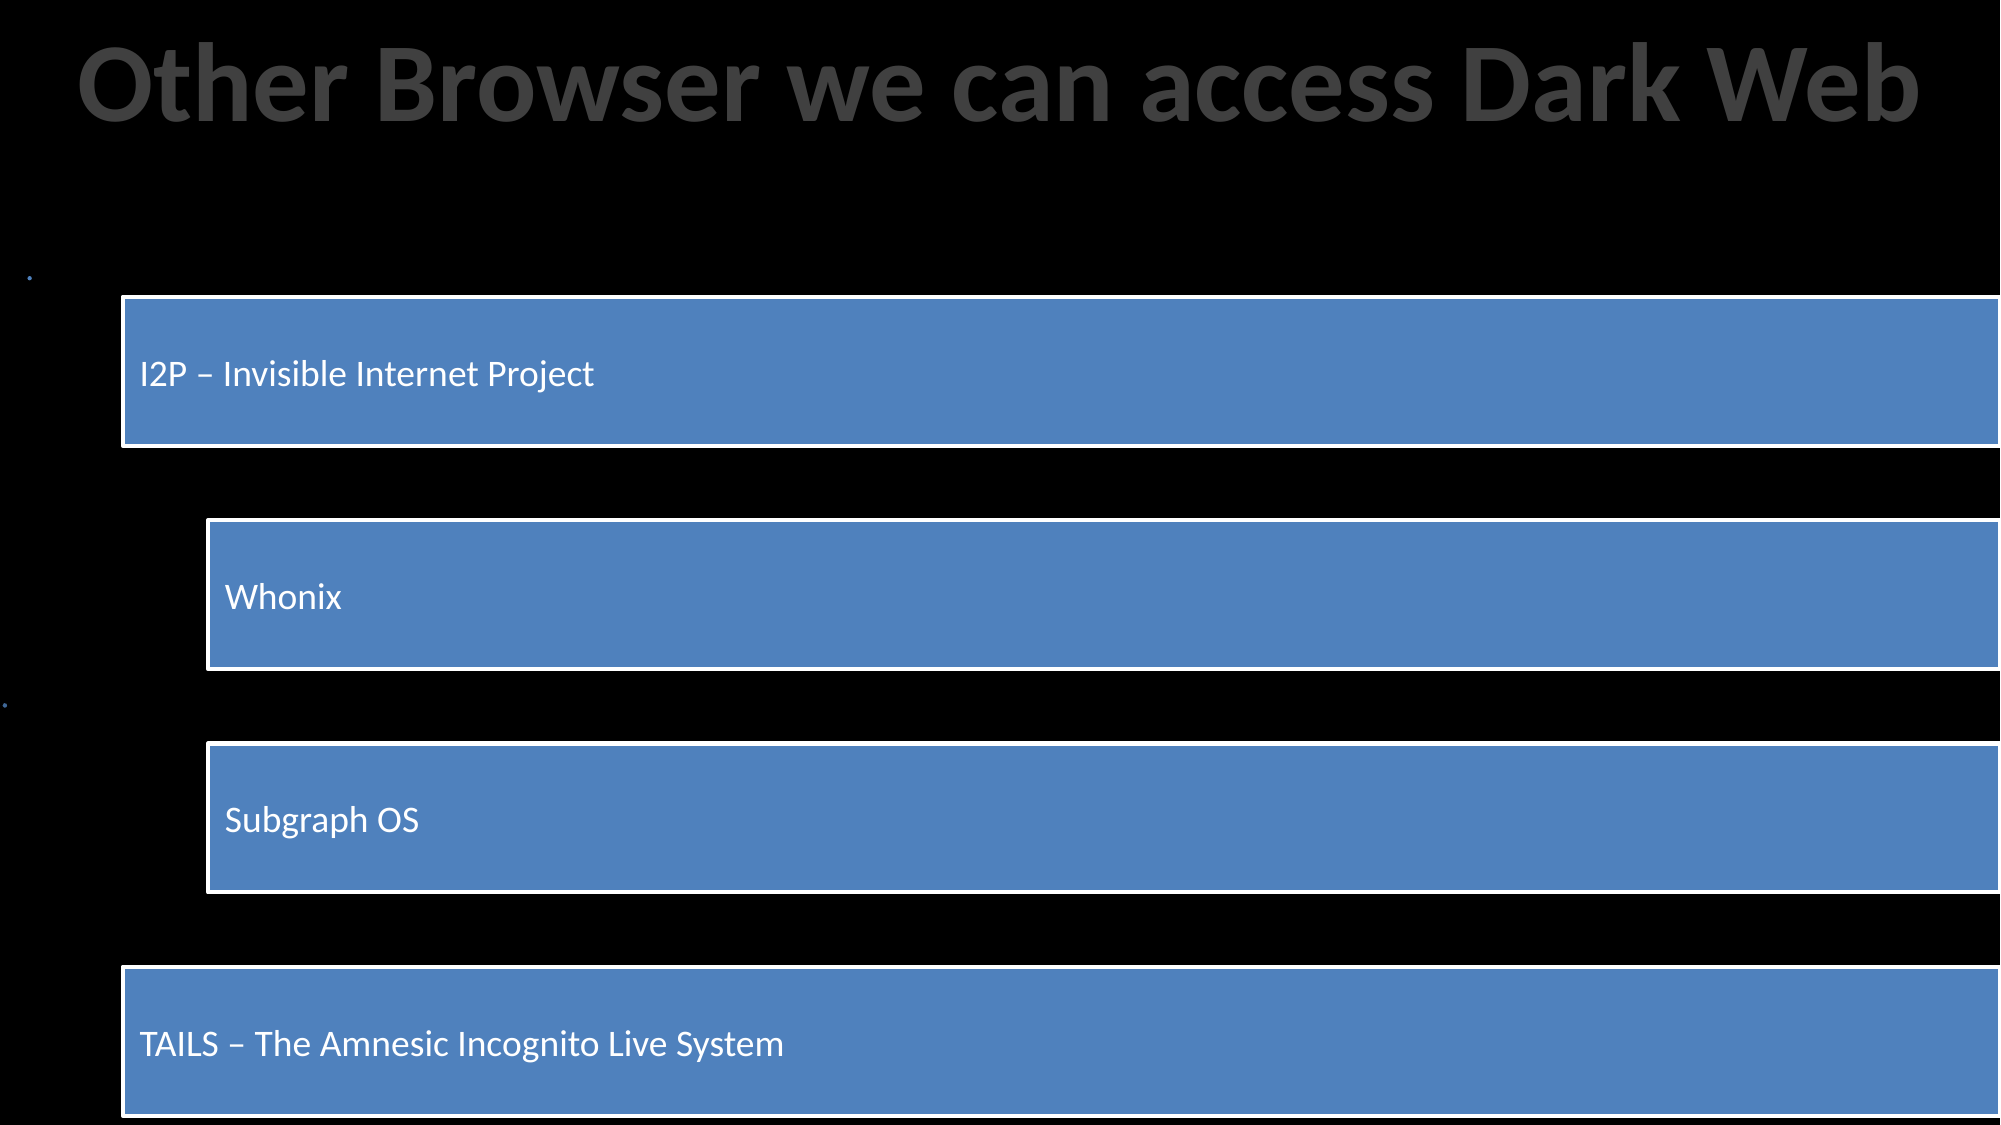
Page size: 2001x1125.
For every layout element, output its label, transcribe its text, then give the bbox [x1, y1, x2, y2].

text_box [0, 156, 2000, 1125]
text_box Other Browser we can access Dark Web [0, 0, 2000, 154]
